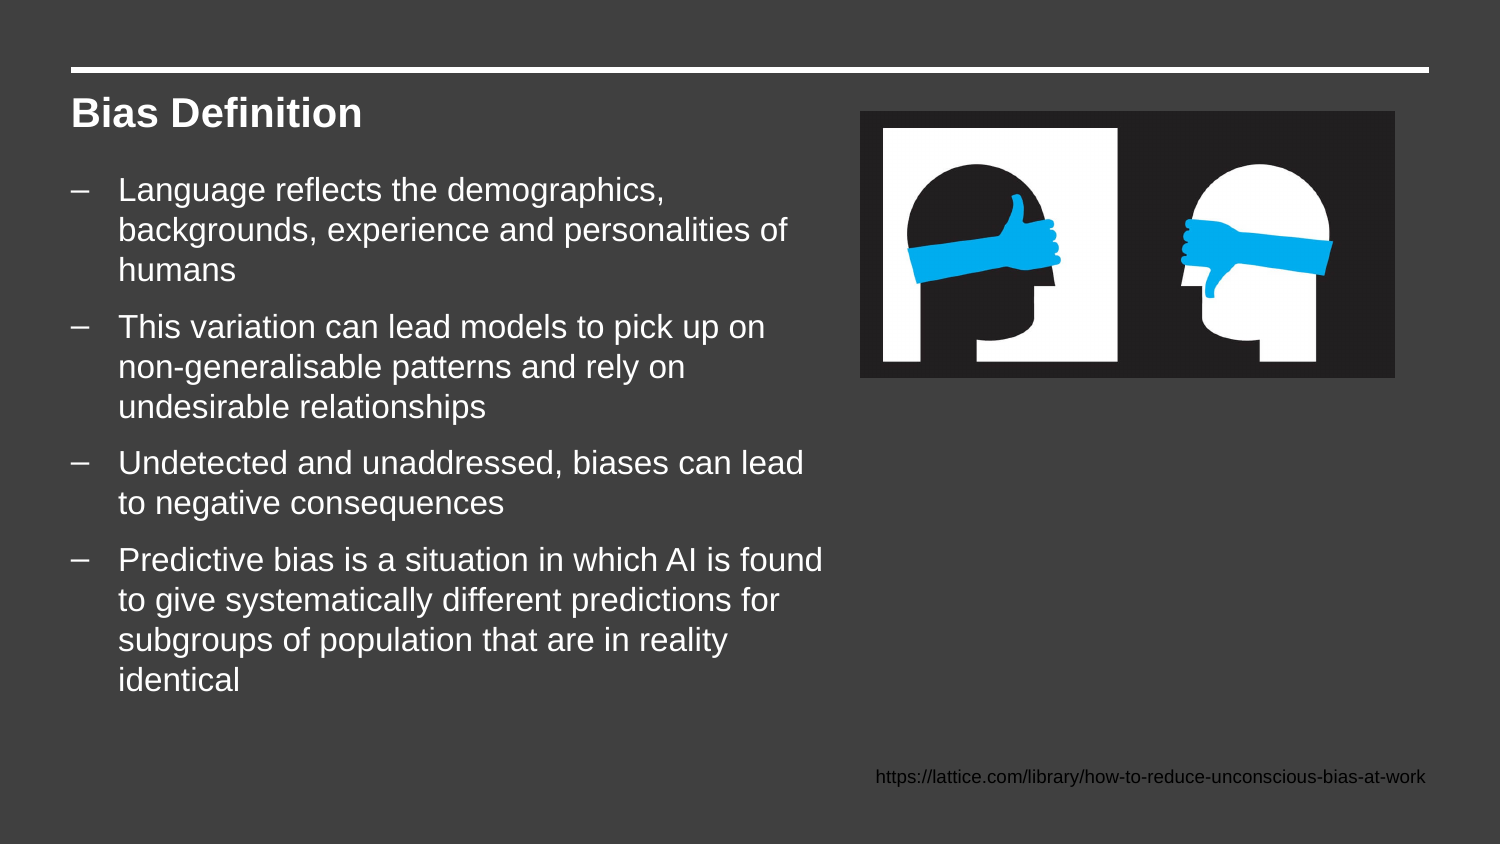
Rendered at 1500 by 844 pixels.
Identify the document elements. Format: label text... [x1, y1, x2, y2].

list Language reflects the demographics, backgrounds, experience and personalities of humans This variation can lead models to pick up on non-generalisable patterns and rely on undesirable relationships Undetected and unaddressed, biases can lead to negative consequences Predictive bias is a situation in which AI is found to give systematically different predictions for subgroups of population that are in reality identical [70, 169, 827, 568]
text_box Bias Definition [70, 53, 1430, 169]
text_box https://lattice.com/library/how-to-reduce-unconscious-bias-at-work [860, 757, 1471, 795]
picture [860, 110, 1395, 379]
